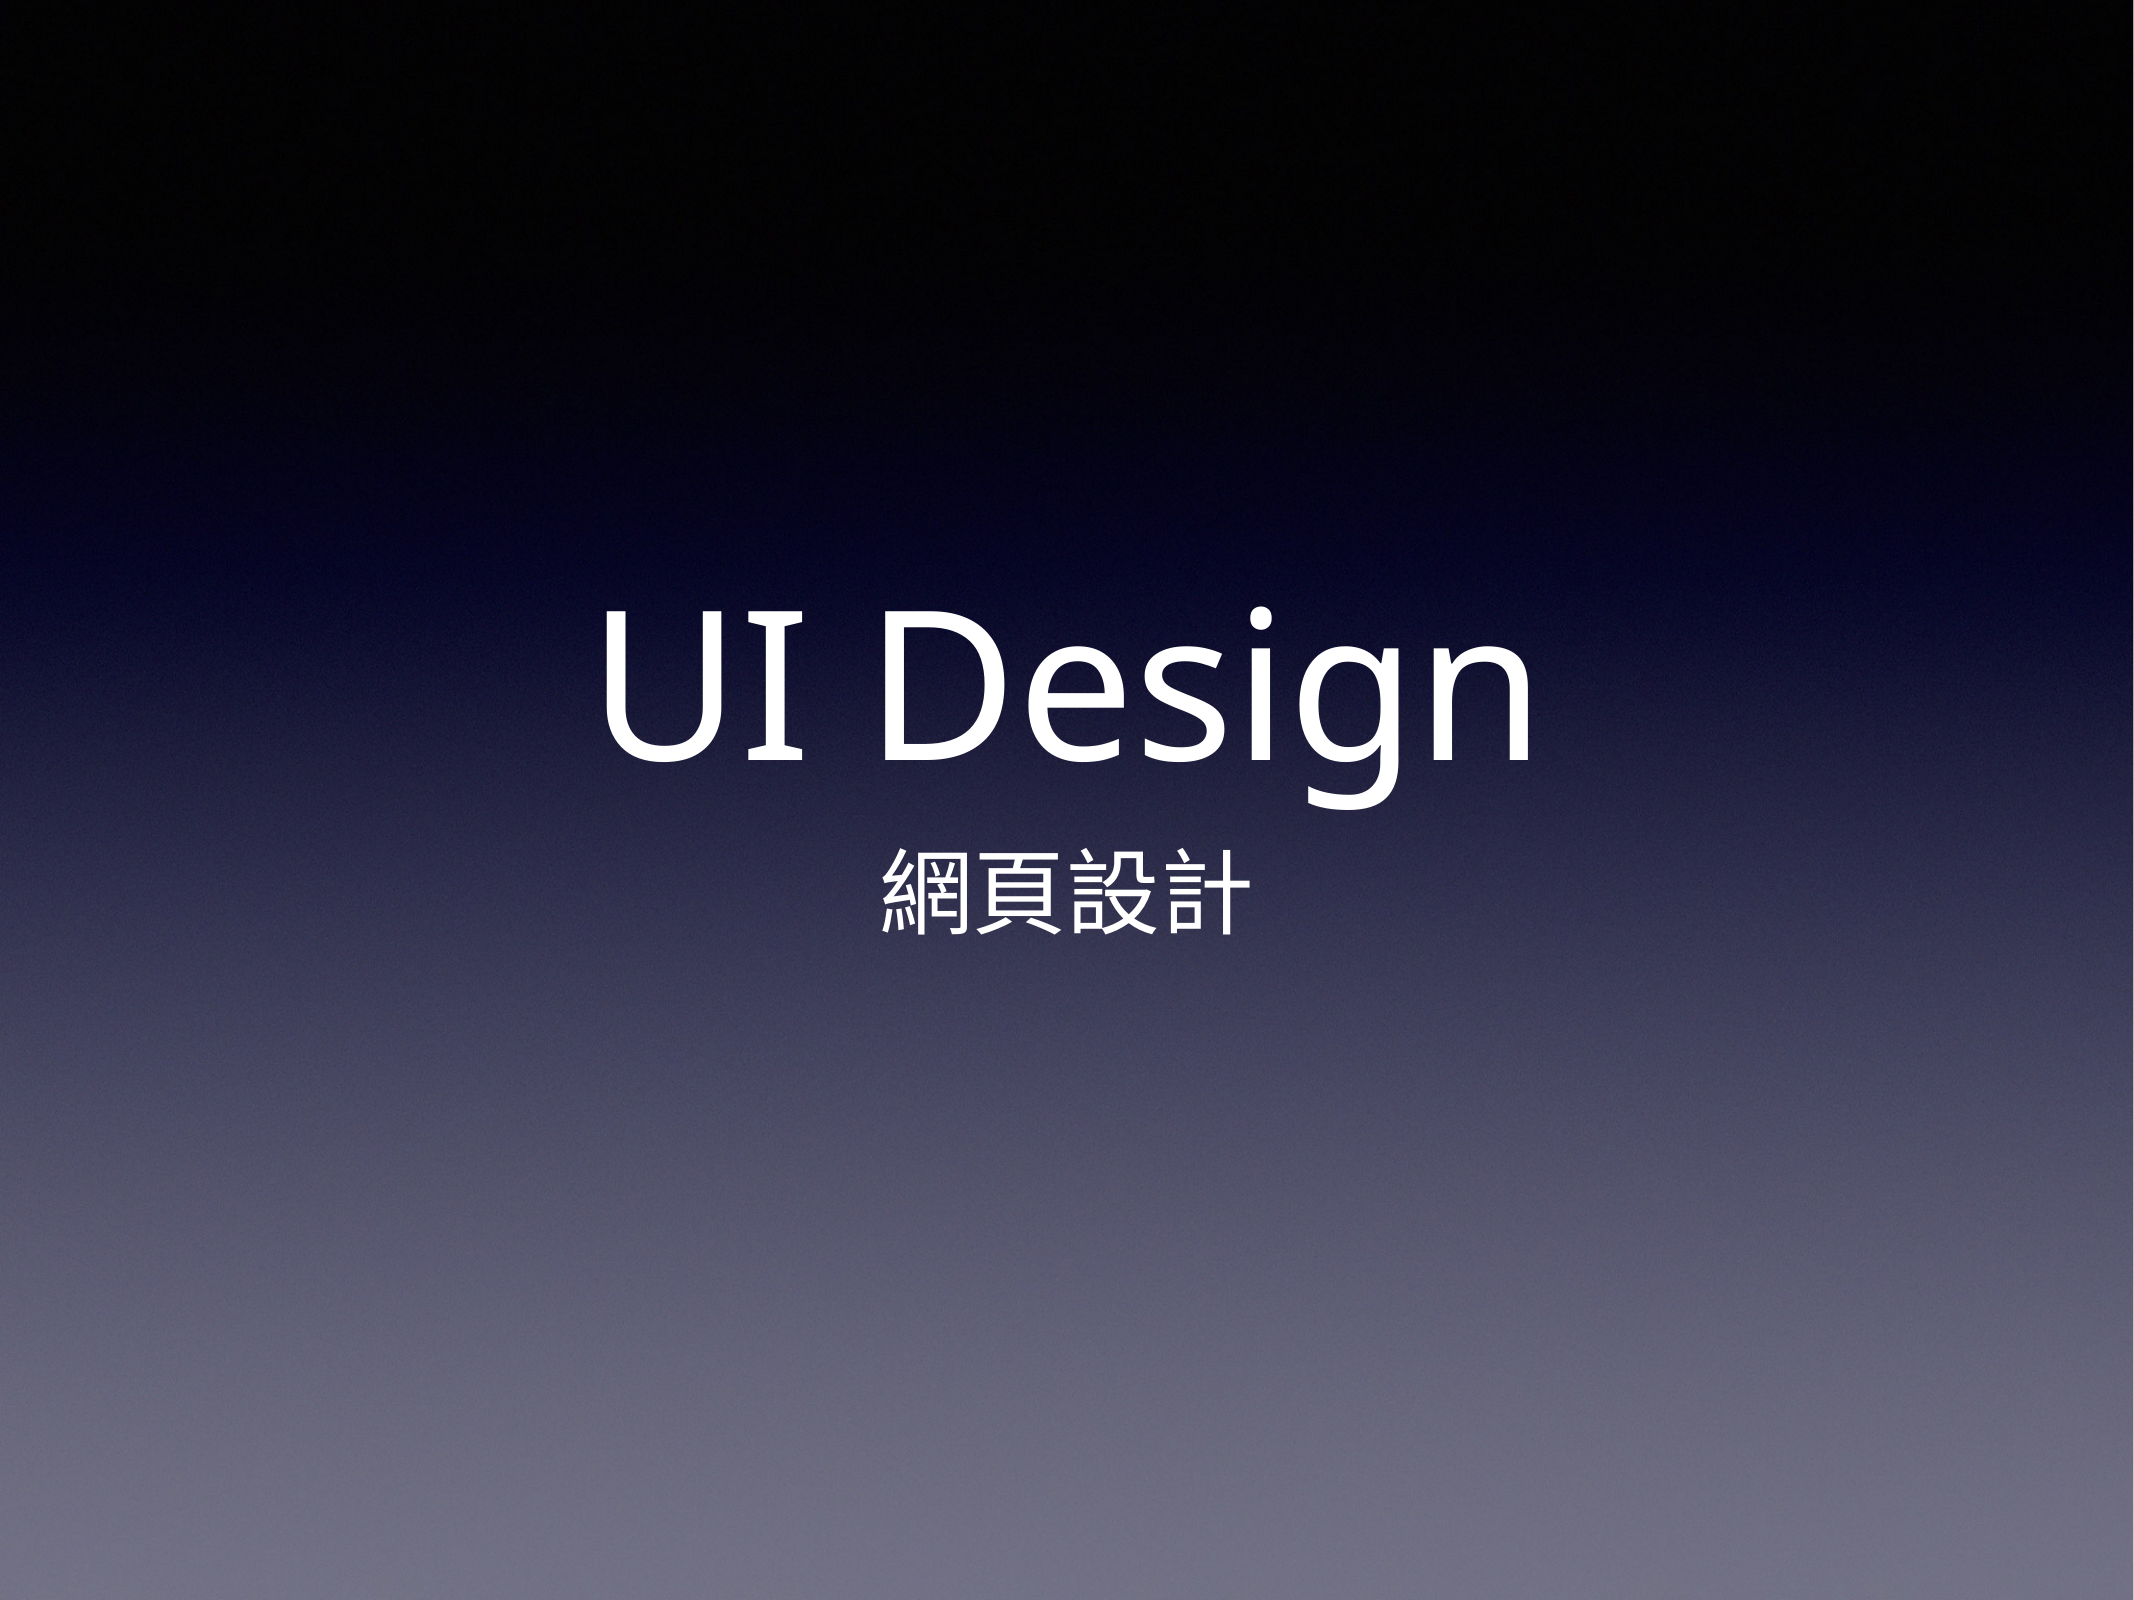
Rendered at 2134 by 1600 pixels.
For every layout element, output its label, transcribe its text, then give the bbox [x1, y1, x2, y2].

title UI Design [207, 268, 1926, 811]
picture [0, 0, 2134, 1600]
subtitle 網頁設計 [207, 824, 1926, 1011]
